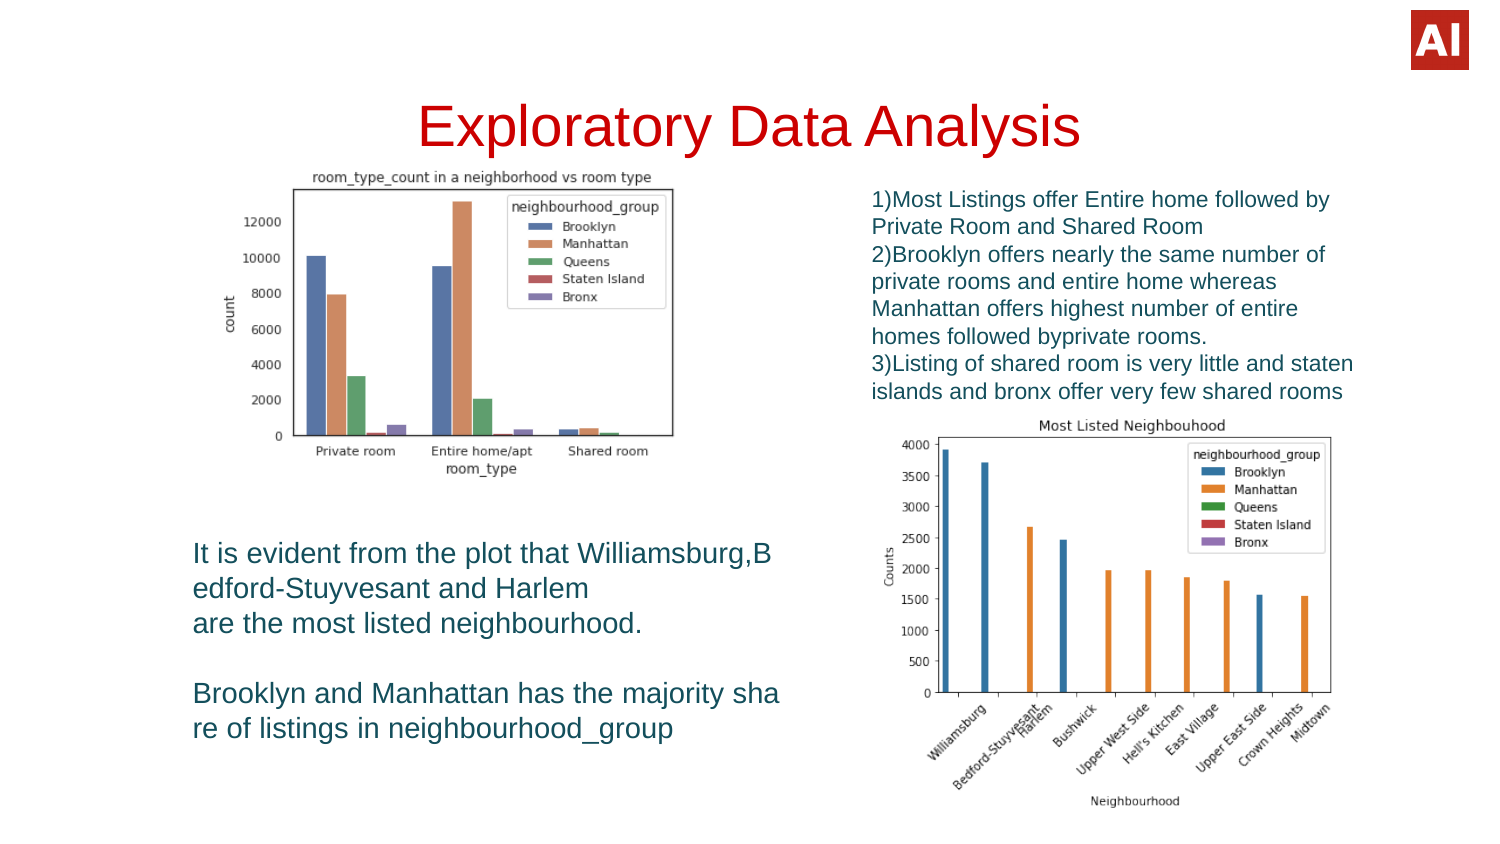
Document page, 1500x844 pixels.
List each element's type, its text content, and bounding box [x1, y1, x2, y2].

picture [876, 411, 1341, 816]
picture [1411, 10, 1469, 70]
title Exploratory Data Analysis [51, 72, 1449, 167]
text_box 1)Most Listings offer Entire home followed by Private Room and Shared Room 2)Brooklyn offers nearly the same number of private rooms and entire home whereas Manhattan offers highest number of entire homes followed byprivate rooms. 3)Listing of shared room is very little and staten islands and bronx offer very few shared rooms [856, 176, 1381, 412]
text_box It is evident from the plot that Williamsburg,Bedford-Stuyvesant and Harlem are the most listed neighbourhood. Brooklyn and Manhattan has the majority share of listings in neighbourhood_group [177, 526, 802, 822]
picture [214, 163, 679, 485]
